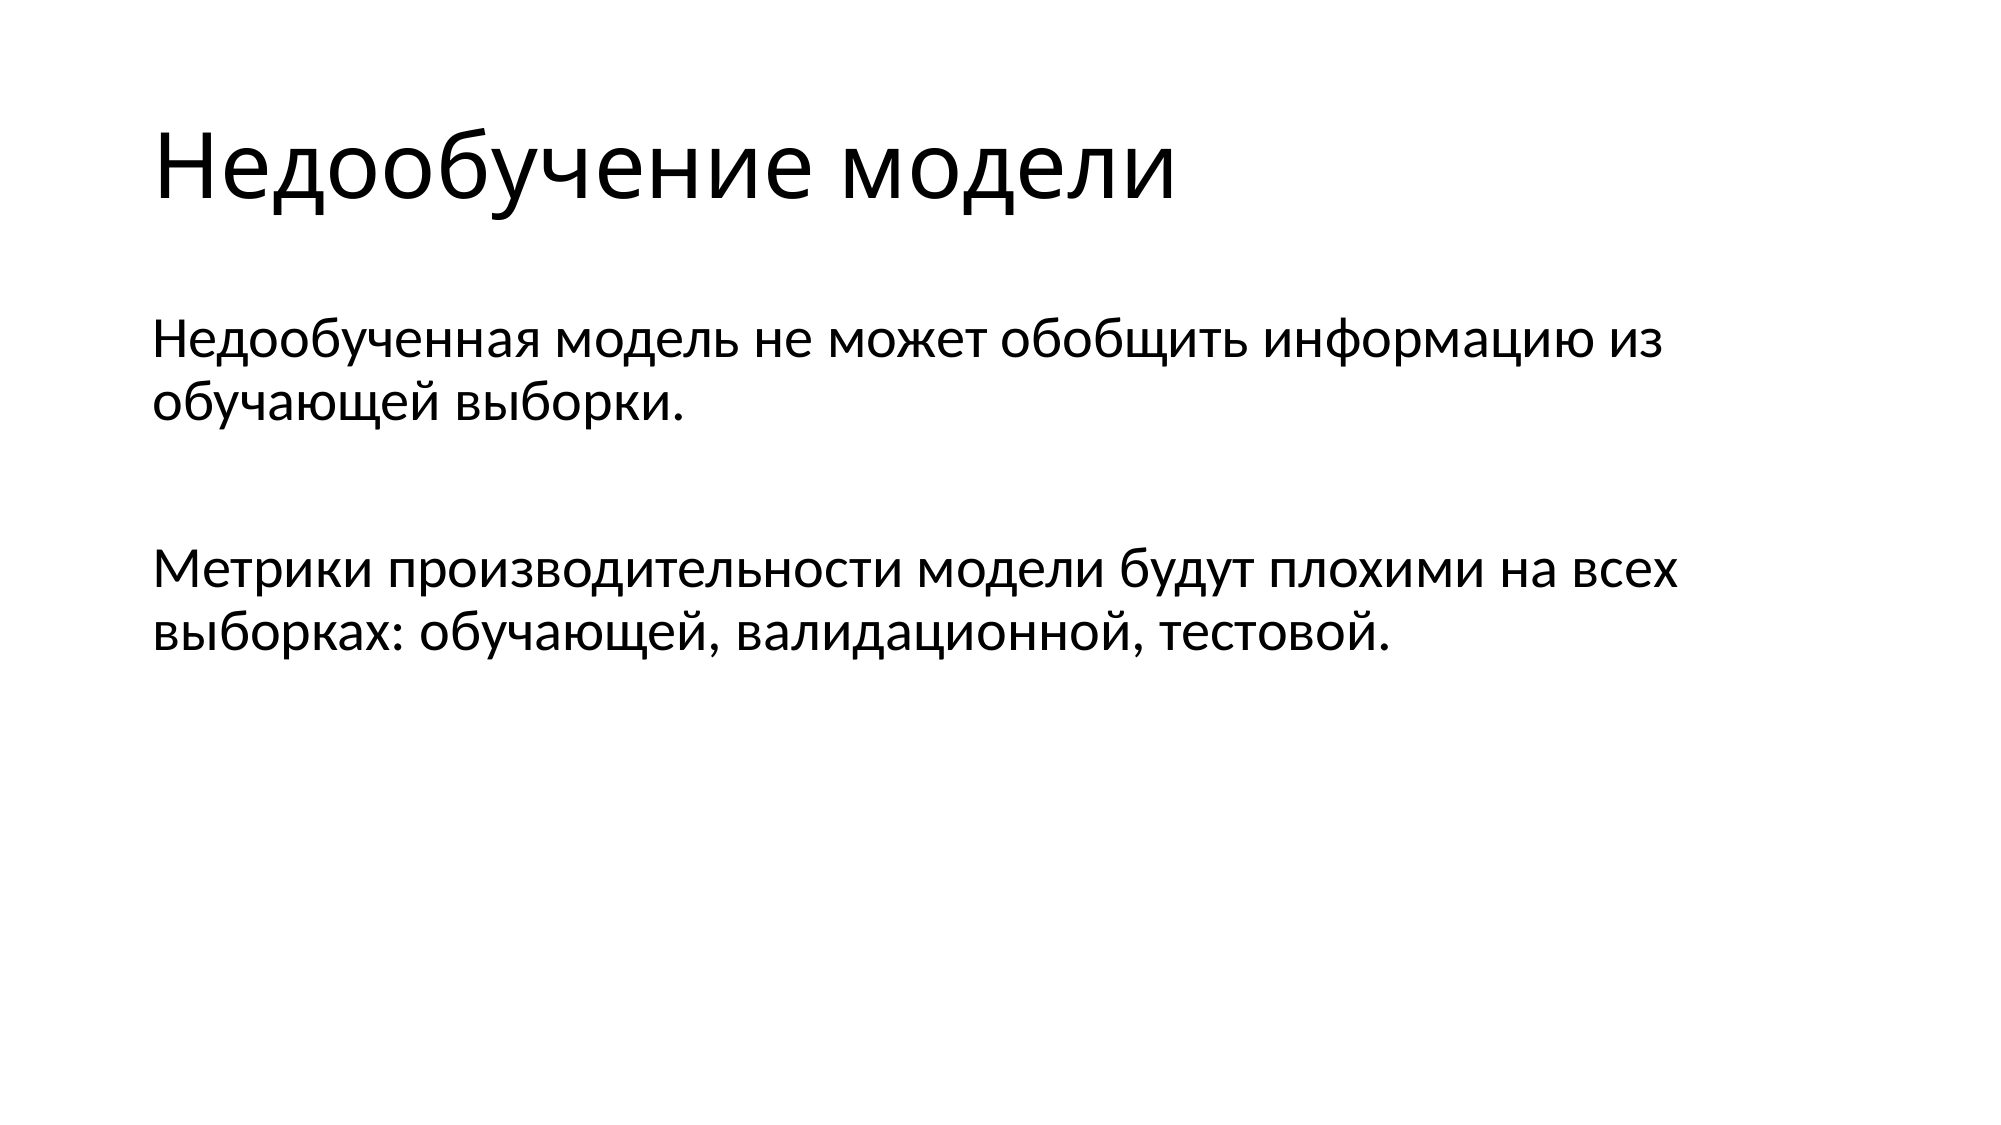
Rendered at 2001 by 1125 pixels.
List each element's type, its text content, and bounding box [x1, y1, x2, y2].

title Недообучение модели [137, 59, 1863, 278]
list Недообученная модель не может обобщить информацию из обучающей выборки. Метрики производительности модели будут плохими на всех выборках: обучающей, валидационной, тестовой. [137, 299, 1863, 1014]
